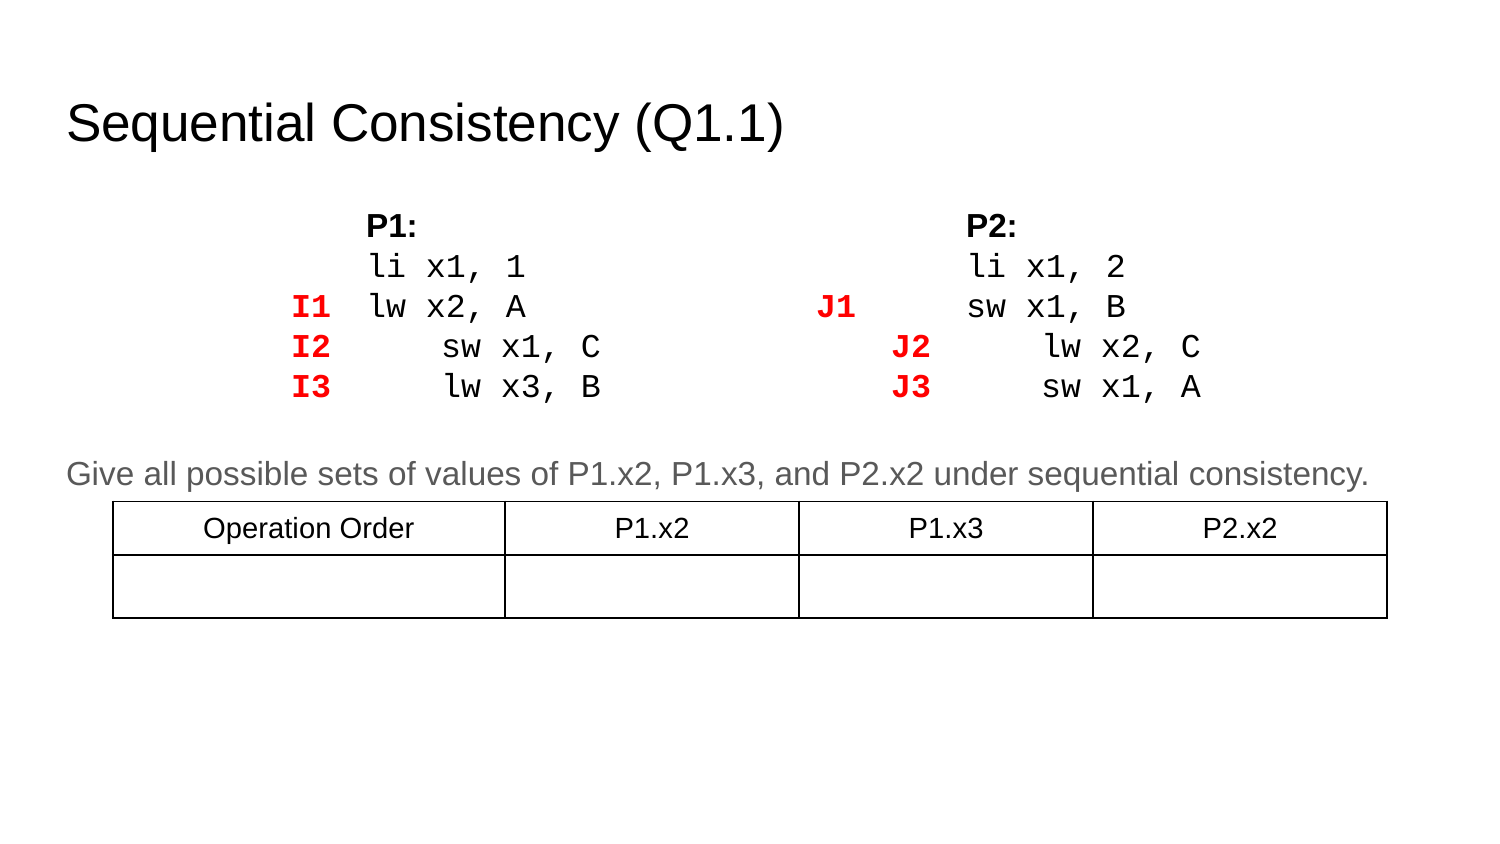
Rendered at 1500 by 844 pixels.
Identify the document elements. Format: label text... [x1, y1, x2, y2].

table_header Operation Order [114, 502, 504, 554]
table_header P2.x2 [1094, 502, 1386, 554]
title Sequential Consistency (Q1.1) [51, 72, 1449, 167]
table_header P1.x2 [506, 502, 798, 554]
table_cell [1094, 556, 1386, 617]
table_cell [800, 556, 1092, 617]
table_header P1.x3 [800, 502, 1092, 554]
list P1: P2: li x1, 1 li x1, 2 I1 lw x2, A J1 sw x1, B I2 sw x1, C J2 lw x2, C I3 lw x3, B J3 sw x1, A Give all possible sets of values of P1.x2, P1.x3, and P2.x2 under sequential consistency. [51, 189, 1449, 750]
table_cell [506, 556, 798, 617]
table_cell [114, 556, 504, 617]
